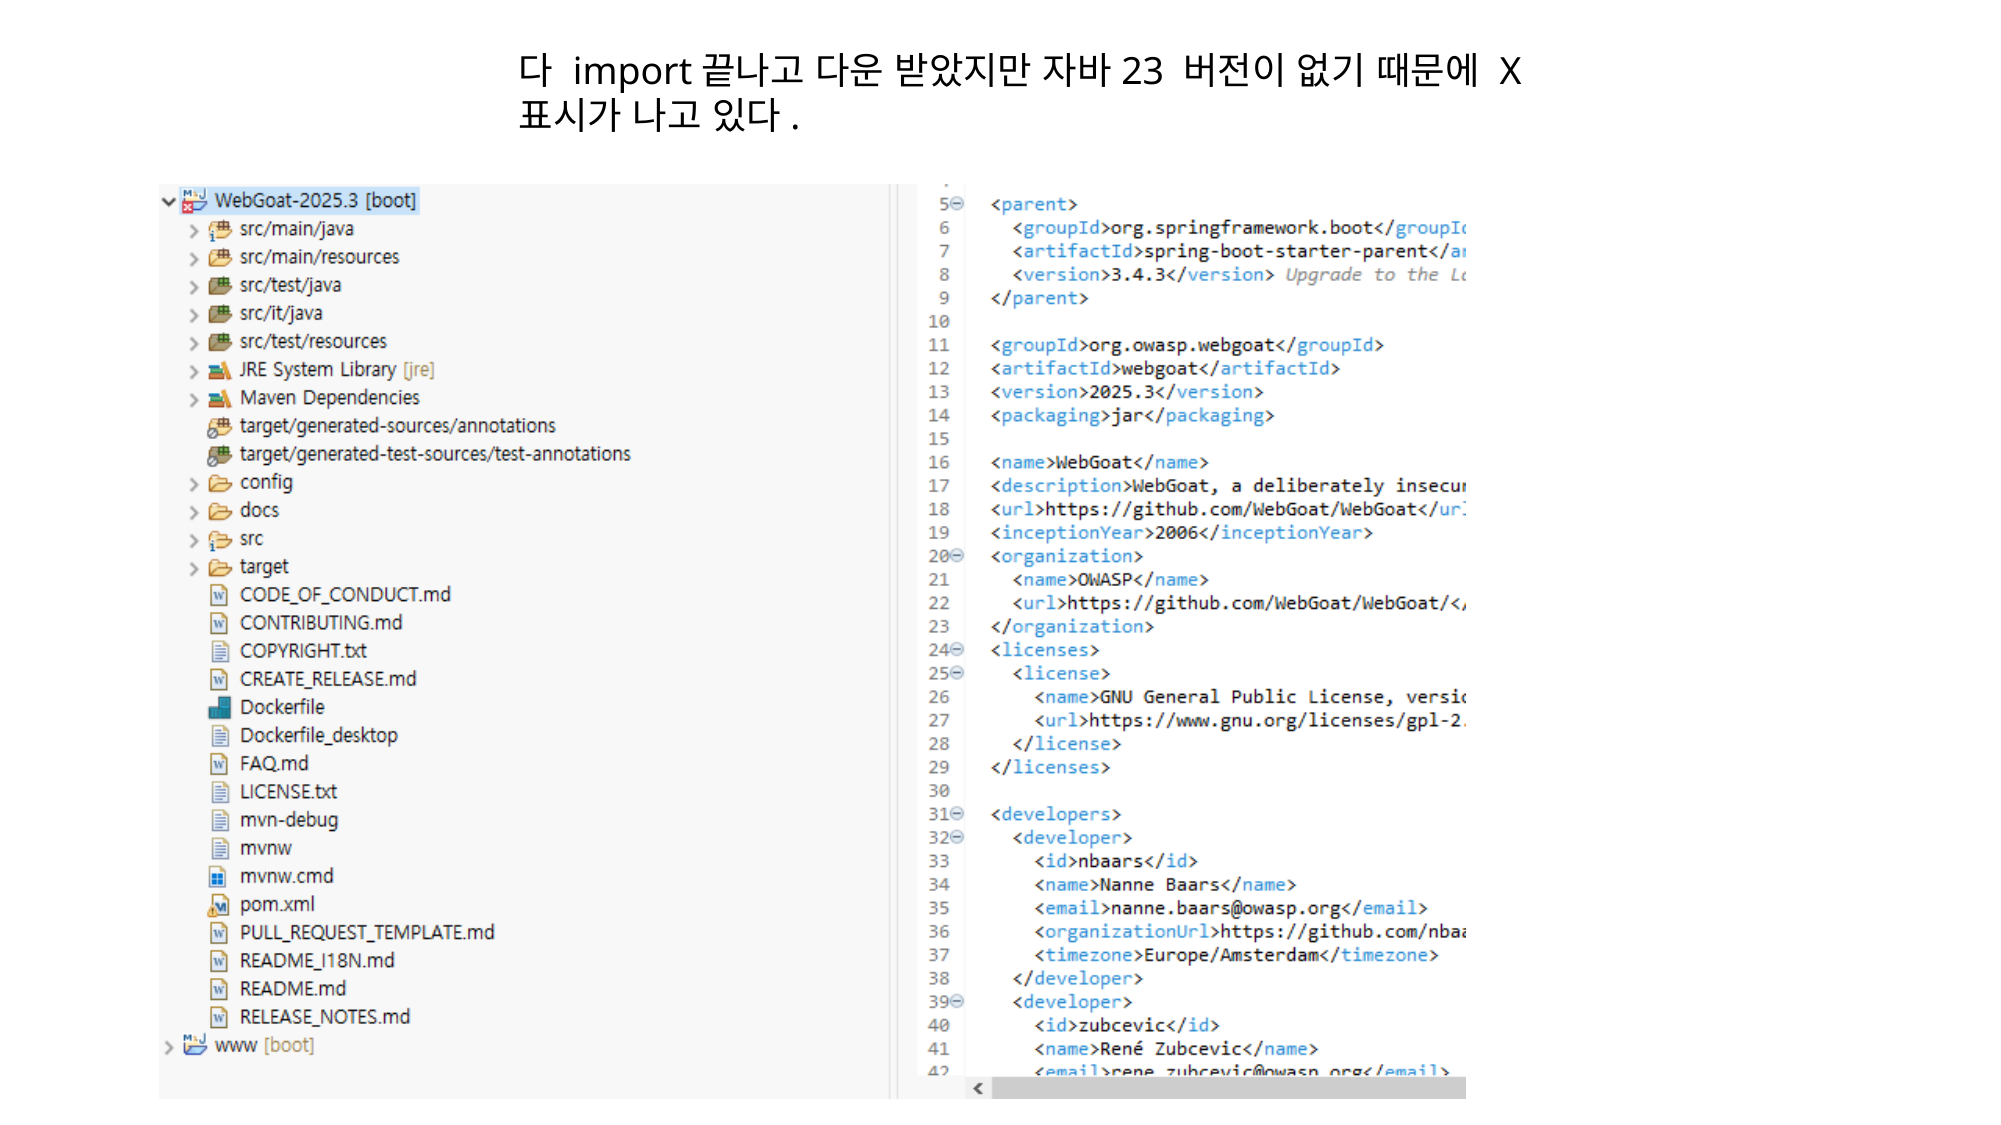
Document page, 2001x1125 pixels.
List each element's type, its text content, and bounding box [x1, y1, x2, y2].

text_box 다 import끝나고 다운 받았지만 자바23 버전이 없기 때문에 X표시가 나고 있다. [504, 39, 1600, 145]
picture [159, 184, 1466, 1099]
